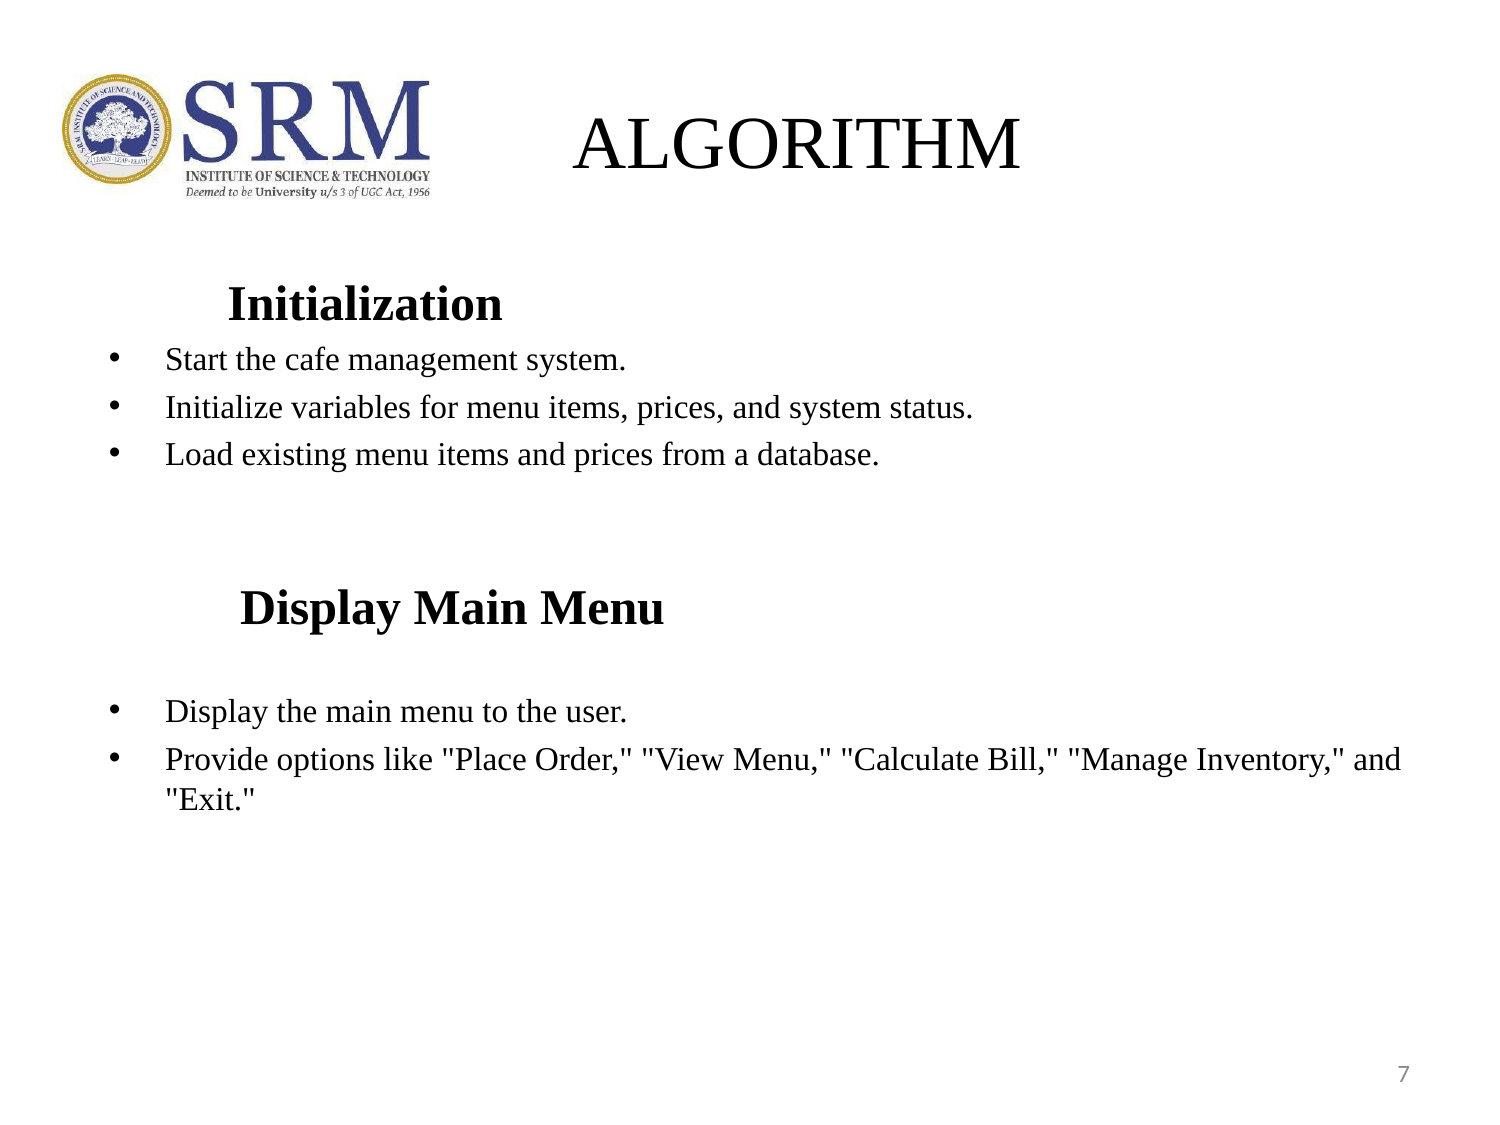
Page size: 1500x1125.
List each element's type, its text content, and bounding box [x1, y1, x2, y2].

picture [62, 74, 430, 200]
title ALGORITHM [169, 45, 1425, 233]
list Initialization Start the cafe management system. Initialize variables for menu items, prices, and system status. Load existing menu items and prices from a database. Display Main Menu Display the main menu to the user. Provide options like "Place Order," "View Menu," "Calculate Bill," "Manage Inventory," and "Exit." [75, 262, 1425, 1005]
slide_number ‹#› [1074, 1042, 1425, 1103]
